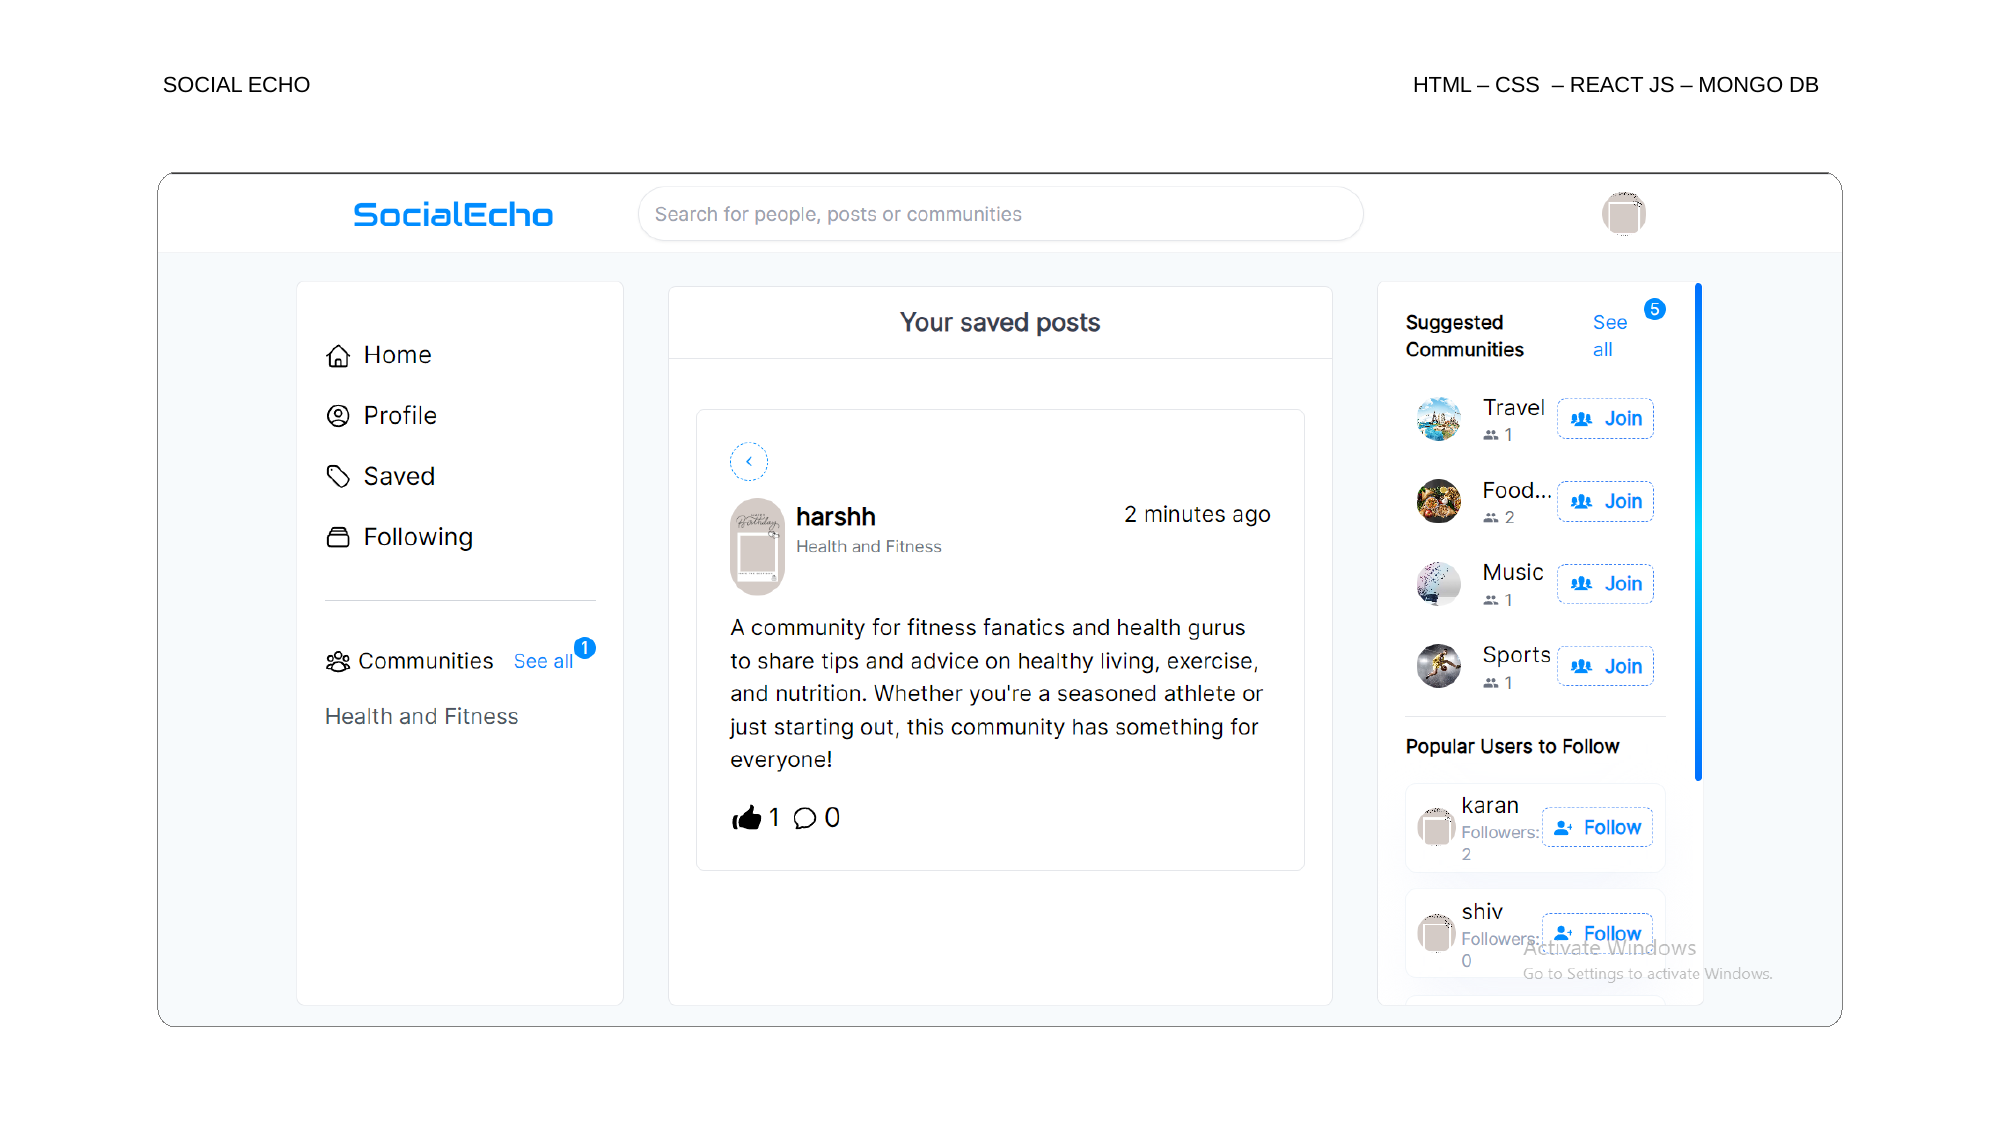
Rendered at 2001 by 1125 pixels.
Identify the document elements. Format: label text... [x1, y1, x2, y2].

text_box SOCIAL ECHO HTML – CSS – REACT JS – MONGO DB [132, 62, 1865, 104]
picture [157, 172, 1843, 1027]
